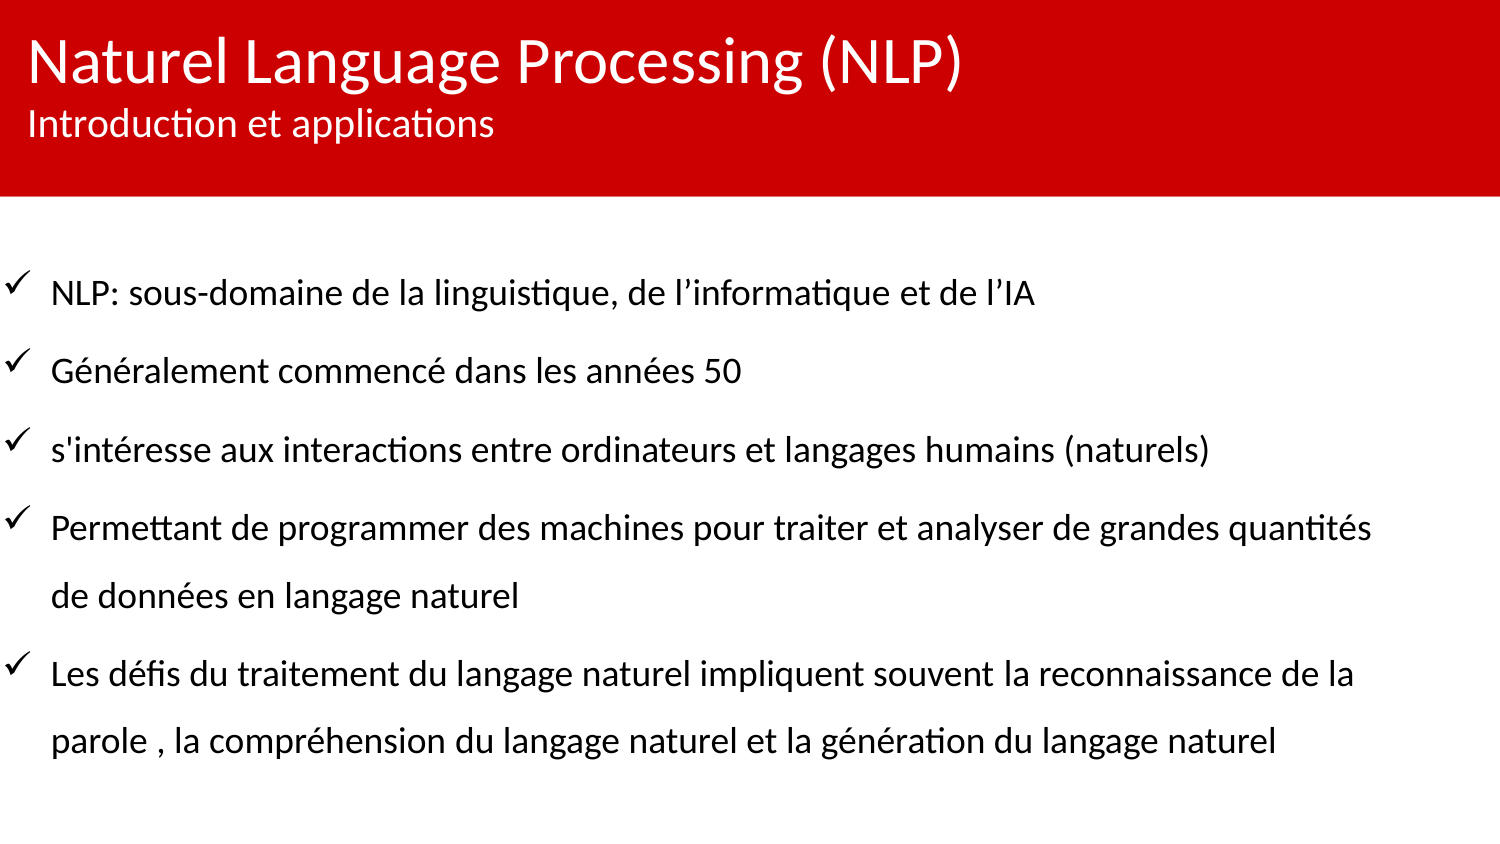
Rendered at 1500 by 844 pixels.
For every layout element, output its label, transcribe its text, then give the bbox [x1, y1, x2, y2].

title Naturel Language Processing (NLP) Introduction et applications [24, 14, 1038, 158]
text_box NLP: sous-domaine de la linguistique, de l’informatique et de l’IA Généralement commencé dans les années 50 s'intéresse aux interactions entre ordinateurs et langages humains (naturels) Permettant de programmer des machines pour traiter et analyser de grandes quantités de données en langage naturel Les défis du traitement du langage naturel impliquent souvent la reconnaissance de la parole , la compréhension du langage naturel et la génération du langage naturel [0, 234, 1388, 844]
text_box [0, 0, 1500, 196]
text_box [0, 196, 1500, 844]
